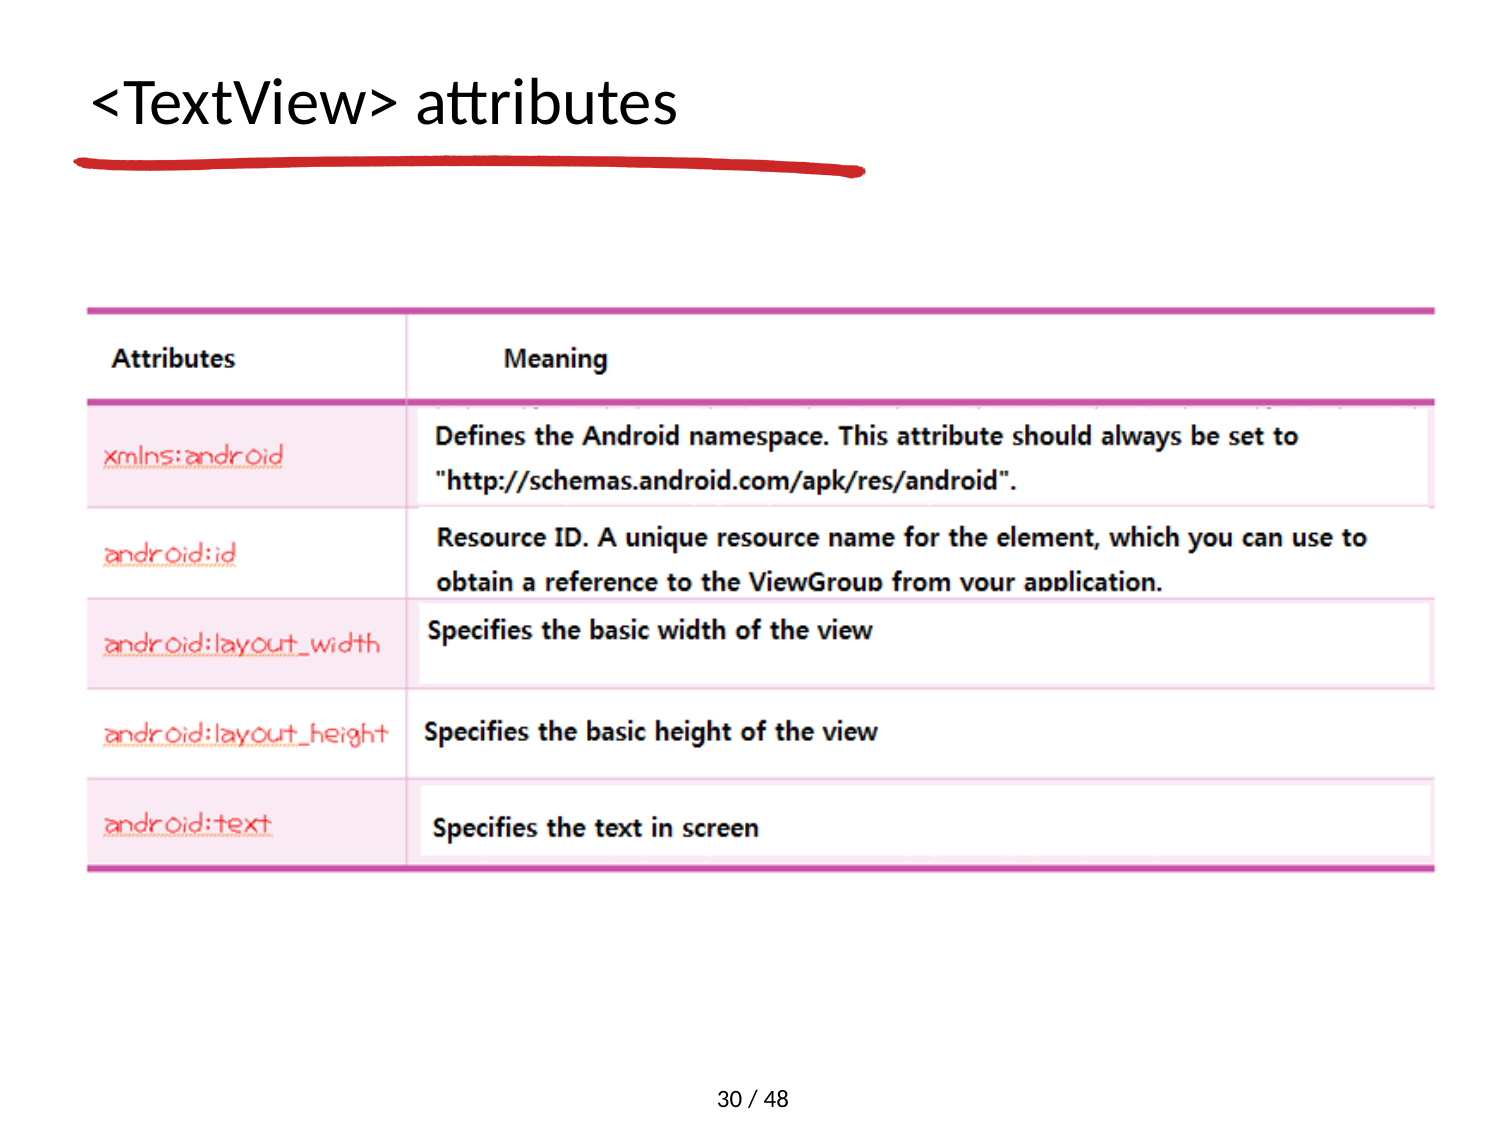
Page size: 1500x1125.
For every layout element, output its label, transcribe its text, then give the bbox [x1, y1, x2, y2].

picture [80, 301, 1438, 876]
picture [70, 149, 875, 185]
title <TextView> attributes [75, 45, 1425, 150]
